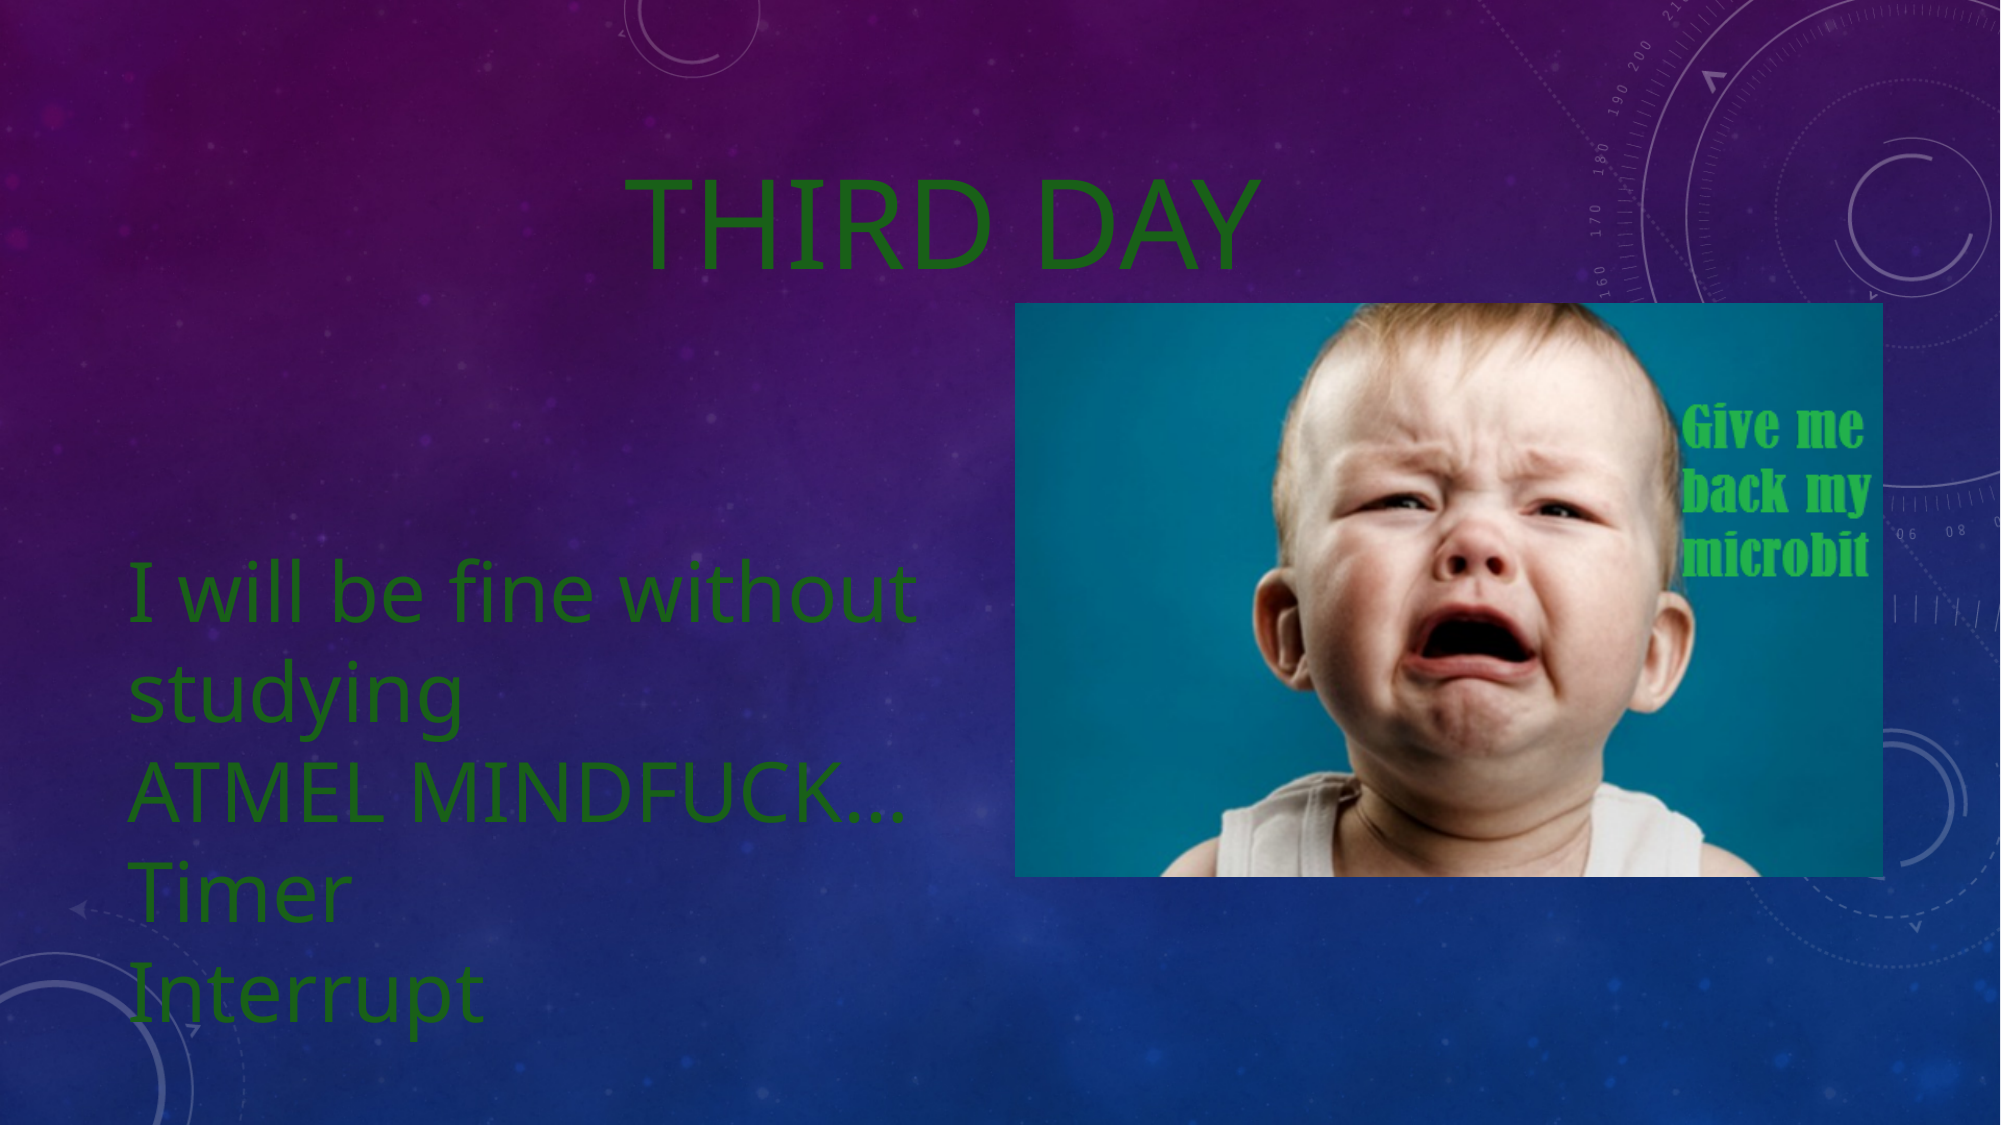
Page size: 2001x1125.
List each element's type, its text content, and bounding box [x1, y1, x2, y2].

title Third day [112, 99, 1775, 339]
text_box I will be fine without studying ATMEL MINDFUCK… Timer Interrupt [112, 532, 1080, 1047]
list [1015, 303, 1884, 878]
picture [0, 0, 2001, 1125]
